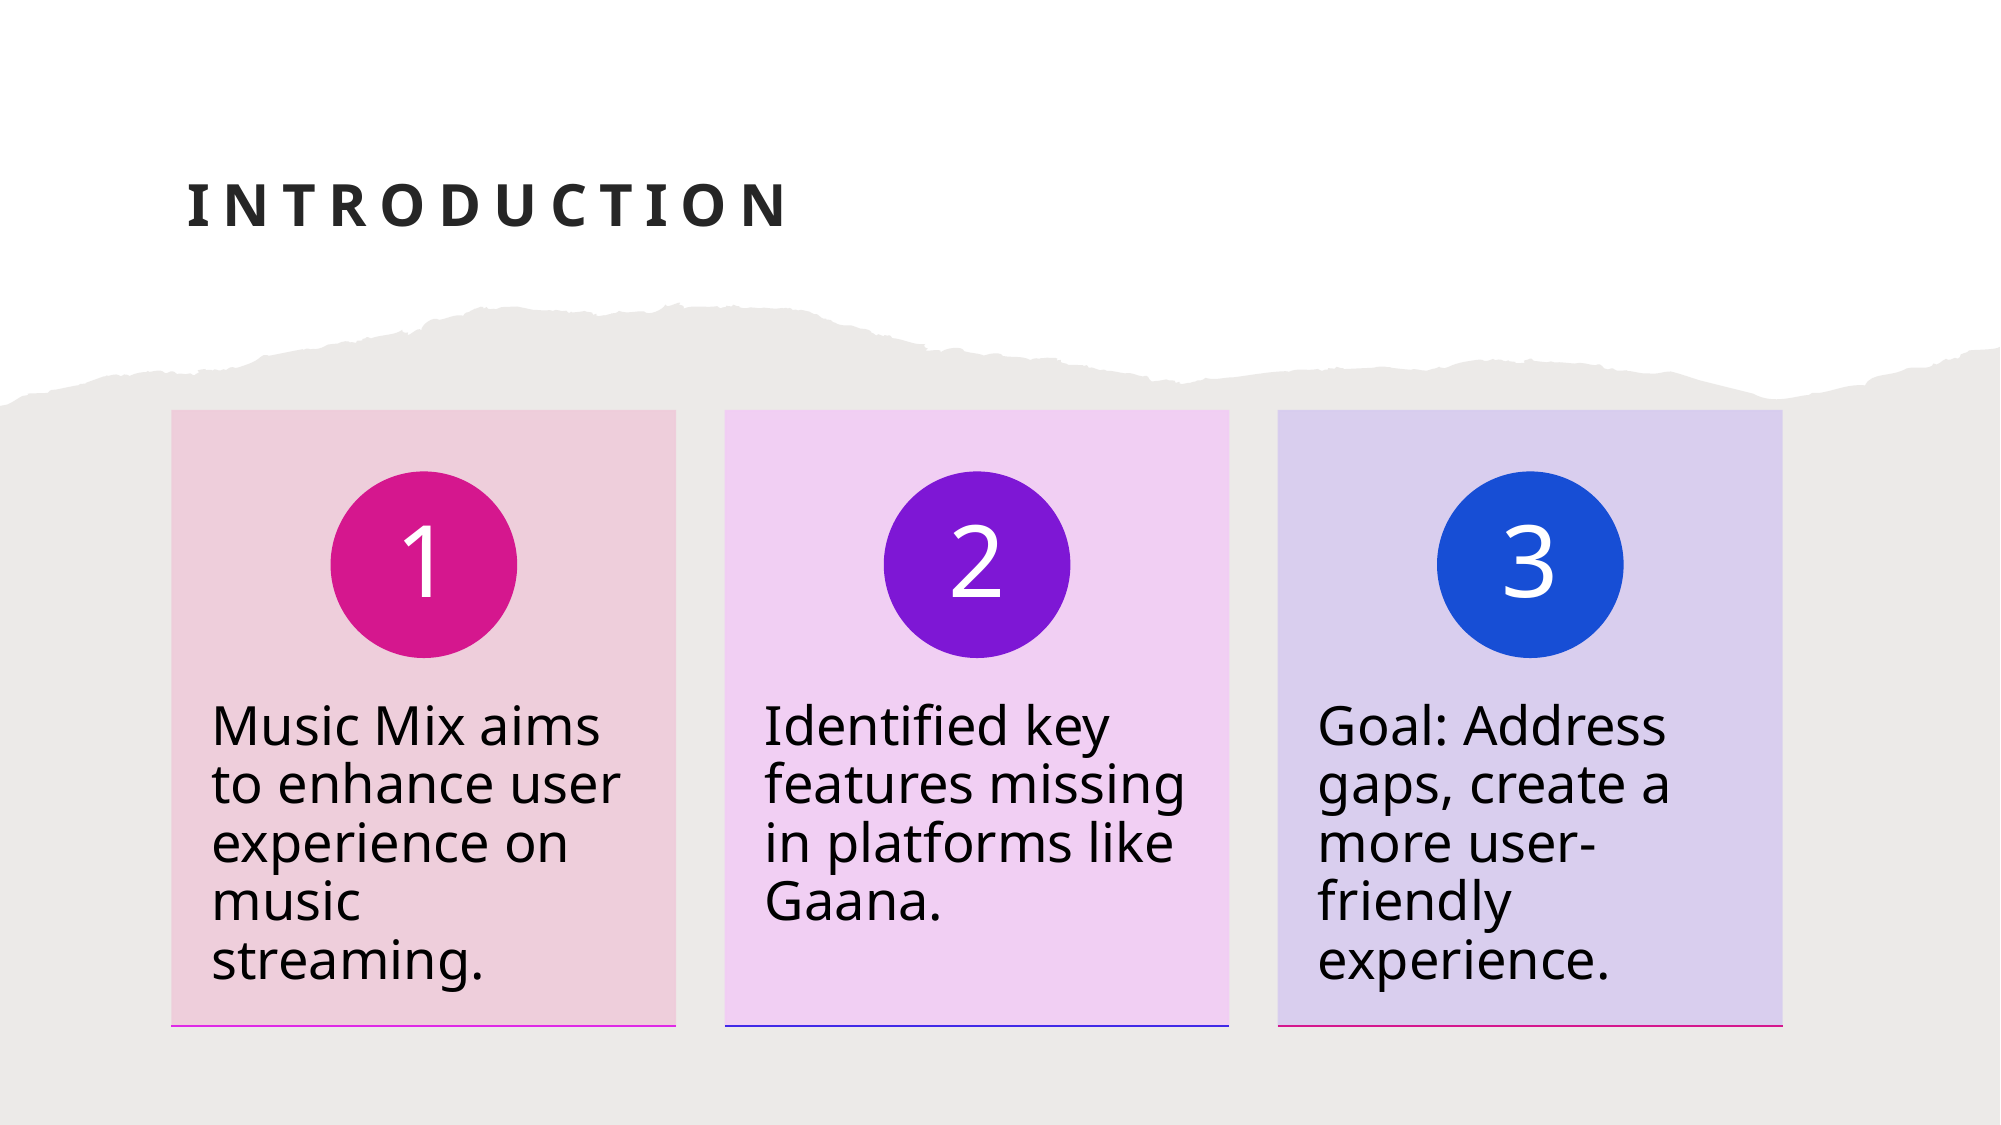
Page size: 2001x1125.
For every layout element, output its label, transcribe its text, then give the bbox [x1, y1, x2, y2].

text_box [0, 301, 2000, 1125]
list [172, 410, 1782, 1026]
text_box [0, 0, 2000, 404]
title Introduction [172, 99, 1782, 300]
